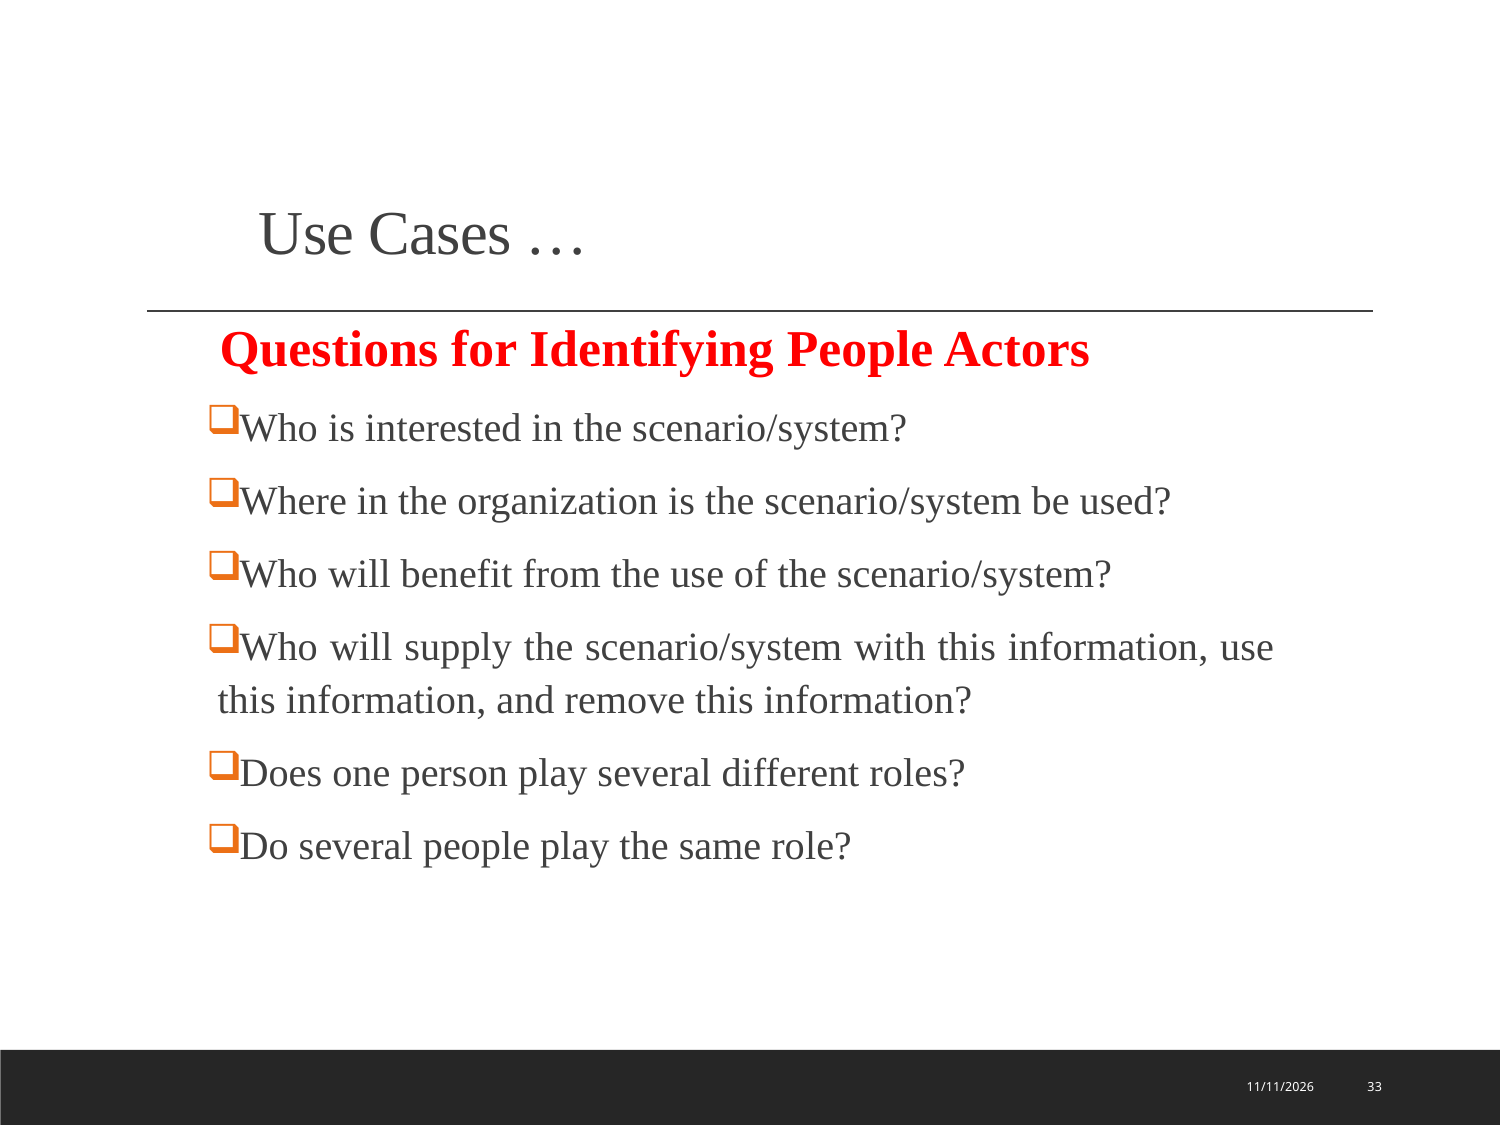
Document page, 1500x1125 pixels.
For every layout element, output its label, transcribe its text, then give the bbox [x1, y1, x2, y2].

list Questions for Identifying People Actors Who is interested in the scenario/system? Where in the organization is the scenario/system be used? Who will benefit from the use of the scenario/system? Who will supply the scenario/system with this information, use this information, and remove this information? Does one person play several different roles? Do several people play the same role? [206, 318, 1276, 882]
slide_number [1011, 1057, 1330, 1118]
title Use Cases … [243, 159, 1257, 276]
slide_number 33 [1352, 1057, 1449, 1118]
